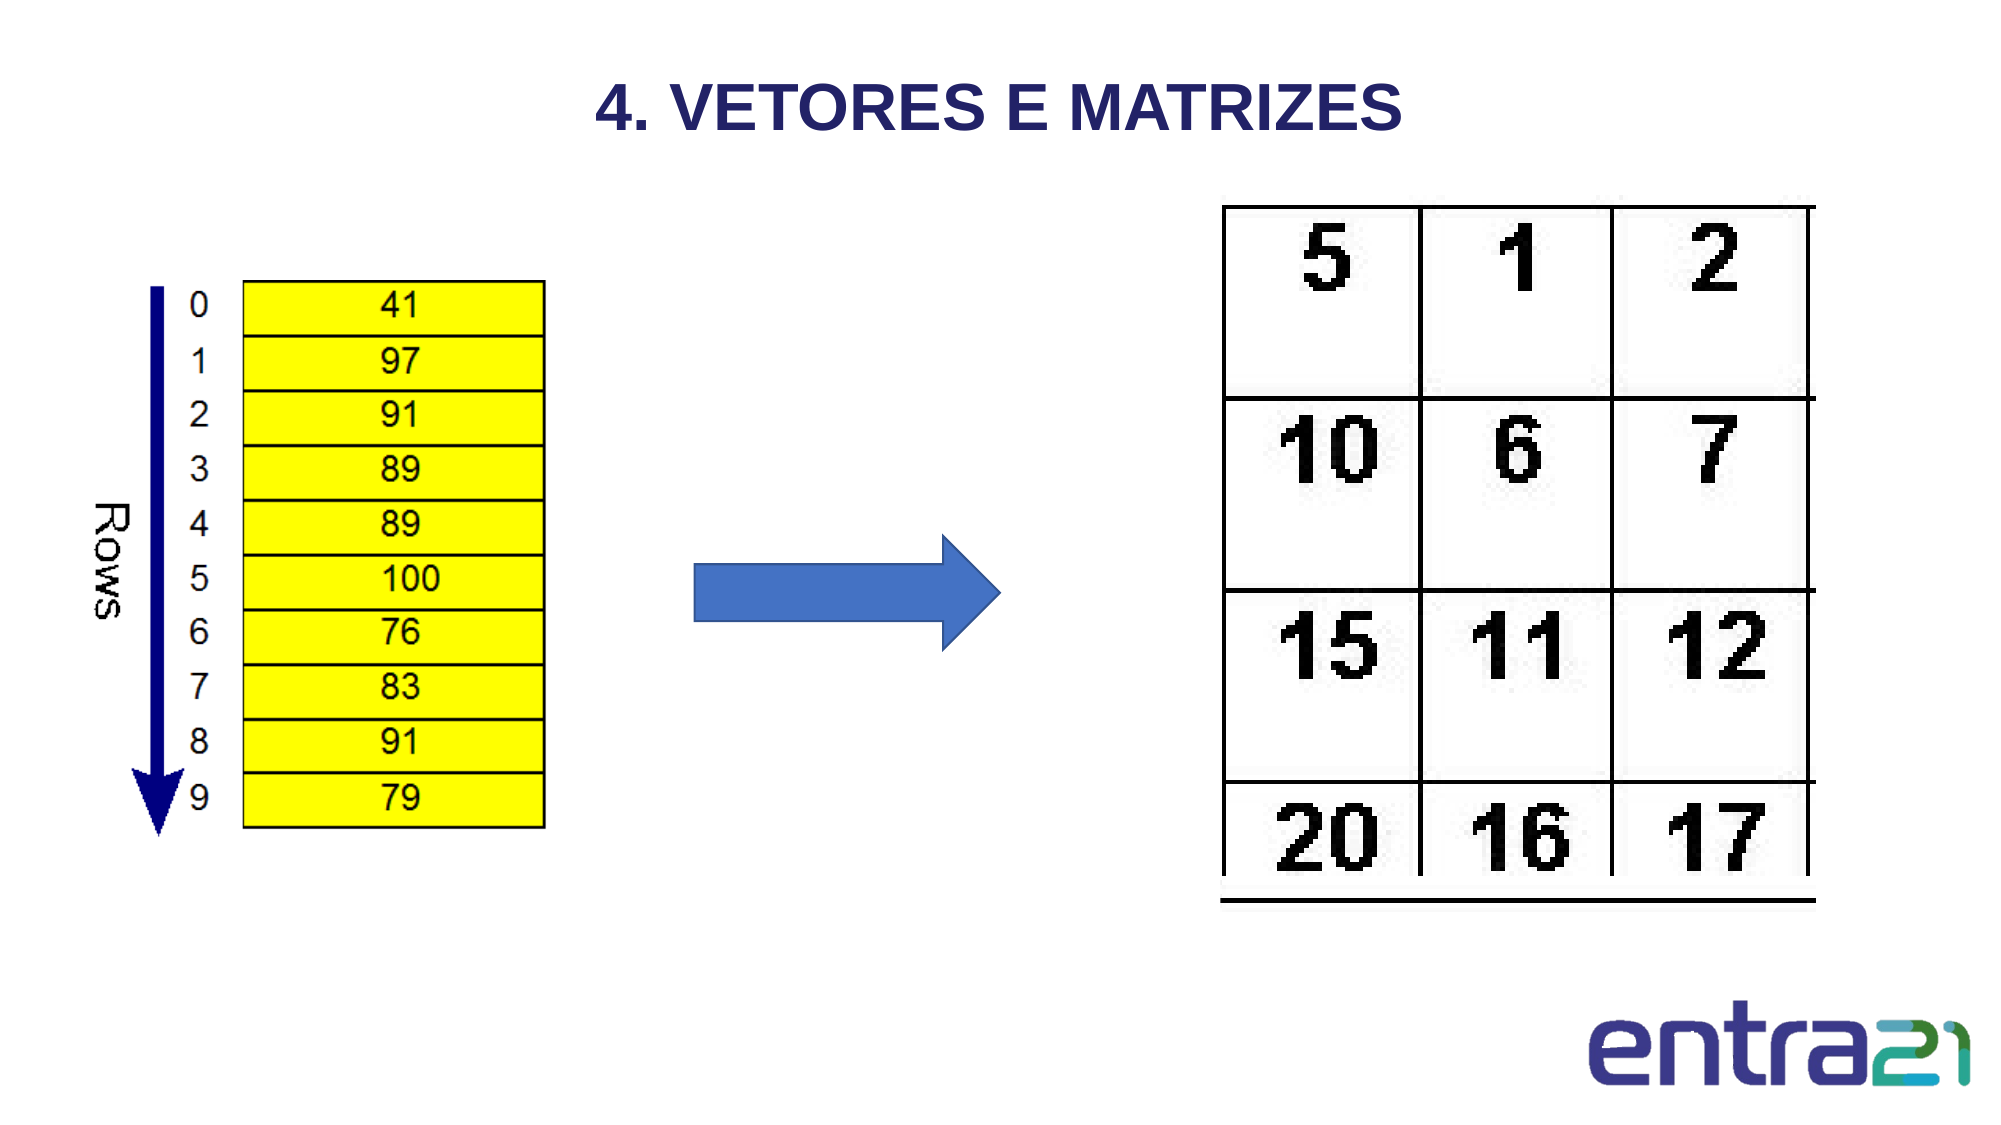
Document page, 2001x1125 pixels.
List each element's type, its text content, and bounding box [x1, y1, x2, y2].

picture [1220, 195, 1816, 913]
picture [80, 280, 549, 845]
text_box [693, 533, 1002, 652]
text_box 4. Vetores e Matrizes [249, 11, 1750, 196]
picture [1587, 997, 1979, 1125]
